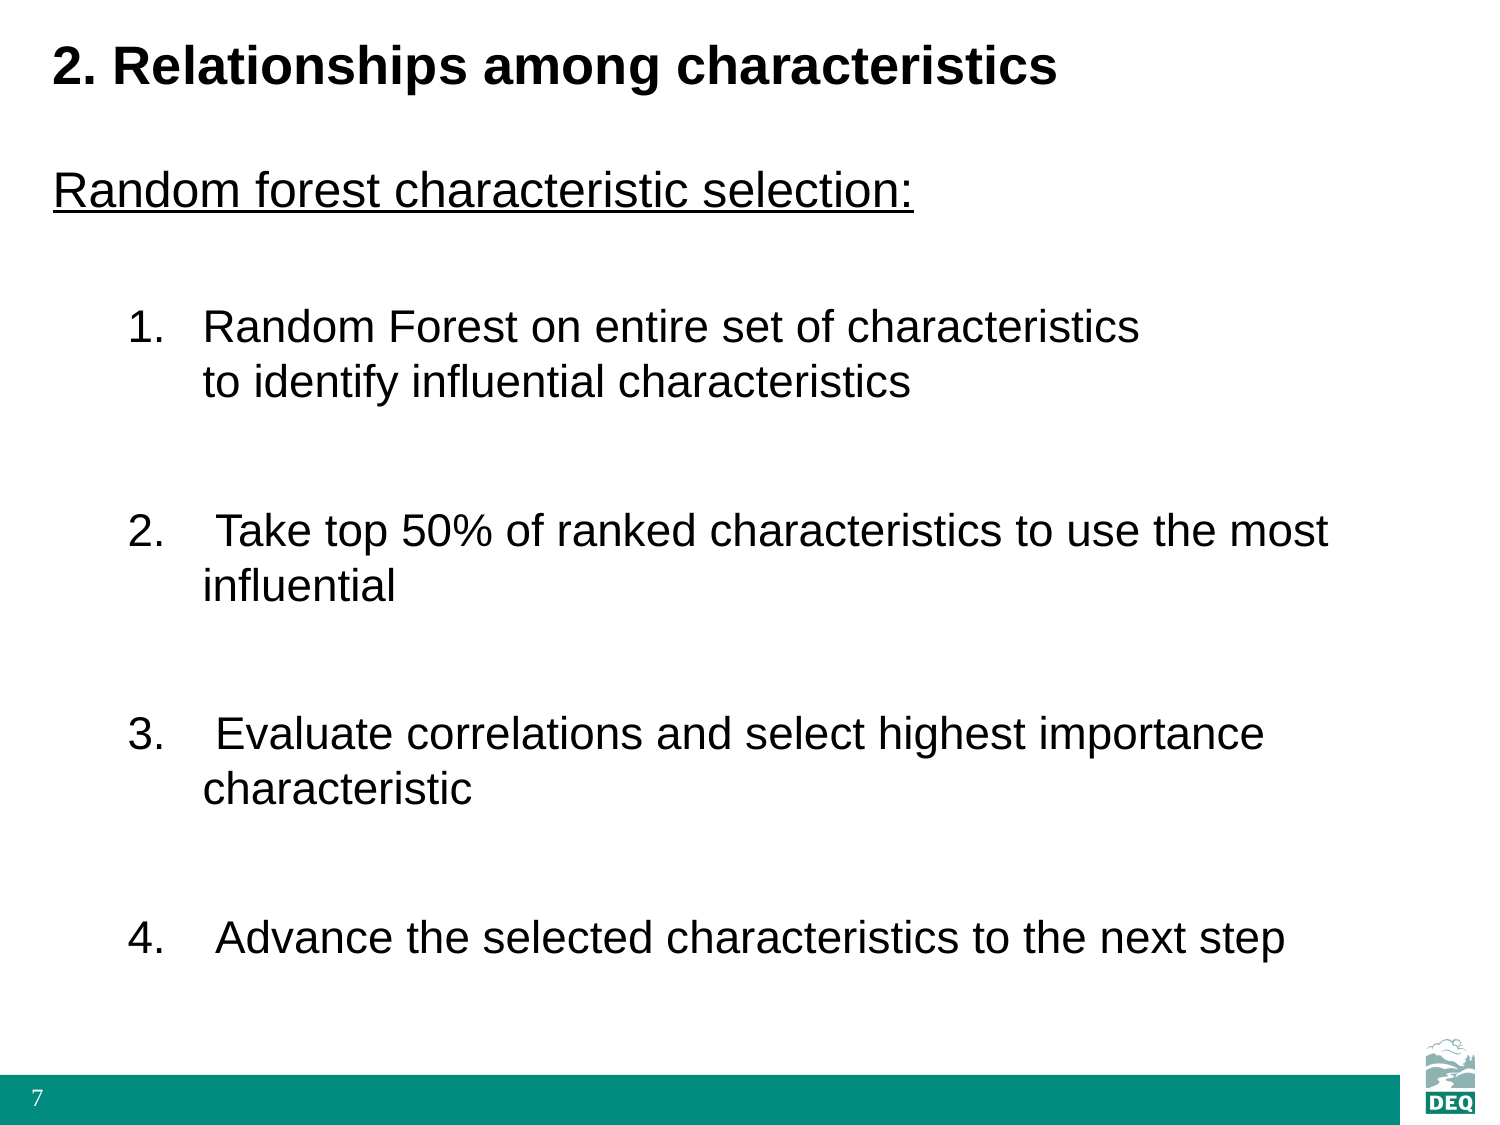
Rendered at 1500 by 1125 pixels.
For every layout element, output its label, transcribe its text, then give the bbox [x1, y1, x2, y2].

title 2. Relationships among characteristics [37, 0, 1413, 126]
list Random forest characteristic selection: Random Forest on entire set of characteristics to identify influential characteristics Take top 50% of ranked characteristics to use the most influential Evaluate correlations and select highest importance characteristic Advance the selected characteristics to the next step [37, 149, 1426, 826]
slide_number 7 [0, 1075, 75, 1117]
picture [1425, 1037, 1475, 1115]
